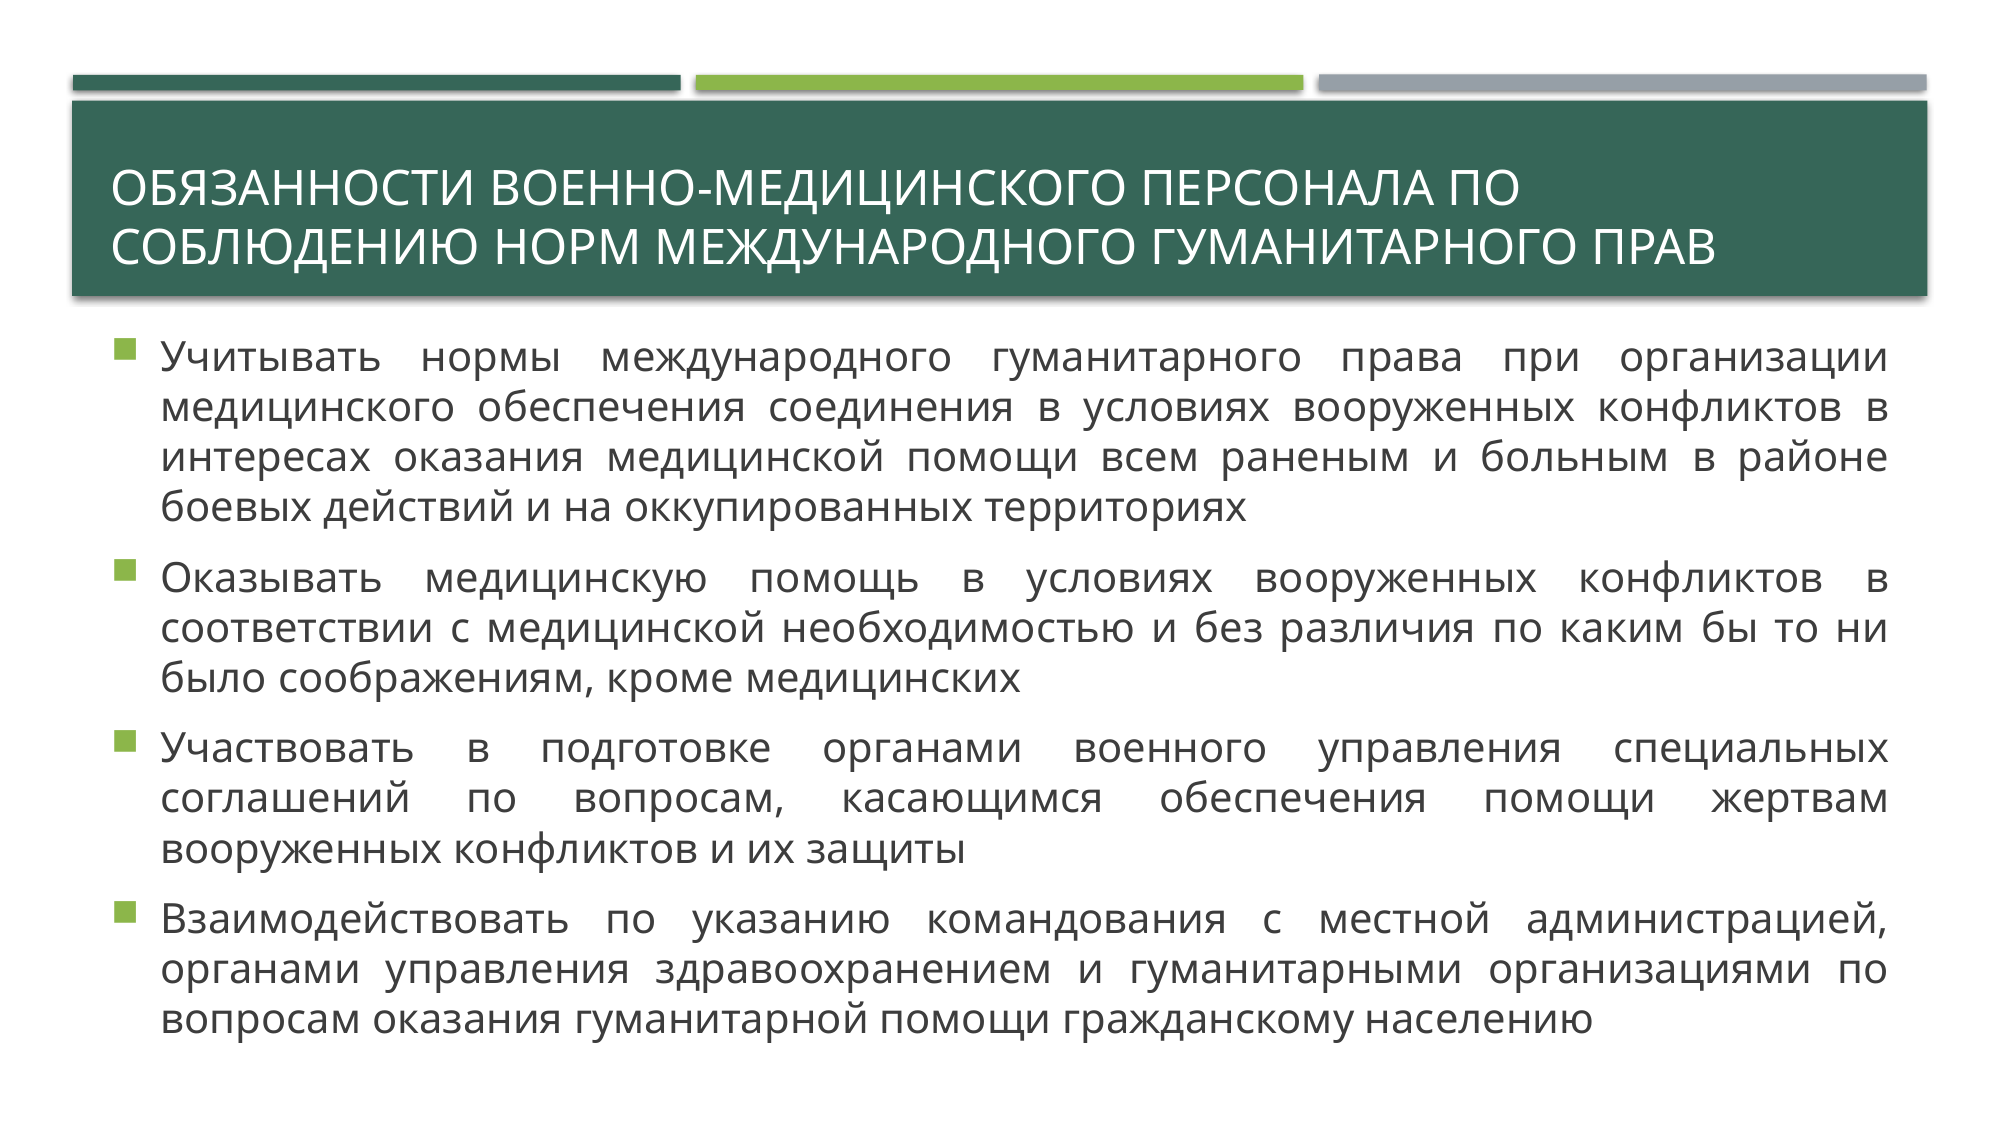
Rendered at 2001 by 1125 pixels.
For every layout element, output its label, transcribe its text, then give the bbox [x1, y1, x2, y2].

title ОБЯЗАННОСТИ ВОЕННО-МЕДИЦИНСКОГО ПЕРСОНАЛА ПО СОБЛЮДЕНИЮ НОРМ МЕЖДУНАРОДНОГО ГУМАНИТАРНОГО ПРАВ [95, 115, 1905, 282]
list Учитывать нормы международного гуманитарного права при организации медицинского обеспечения соединения в условиях вооруженных конфликтов в интересах оказания медицинской помощи всем раненым и больным в районе боевых действий и на оккупированных территориях Оказывать медицинскую помощь в условиях вооруженных конфликтов в соответствии с медицинской необходимостью и без различия по каким бы то ни было соображениям, кроме медицинских Участвовать в подготовке органами военного управления специальных соглашений по вопросам, касающимся обеспечения помощи жертвам вооруженных конфликтов и их защиты Взаимодействовать по указанию командования с местной администрацией, органами управления здравоохранением и гуманитарными организациями по вопросам оказания гуманитарной помощи гражданскому населению [95, 401, 1905, 1041]
